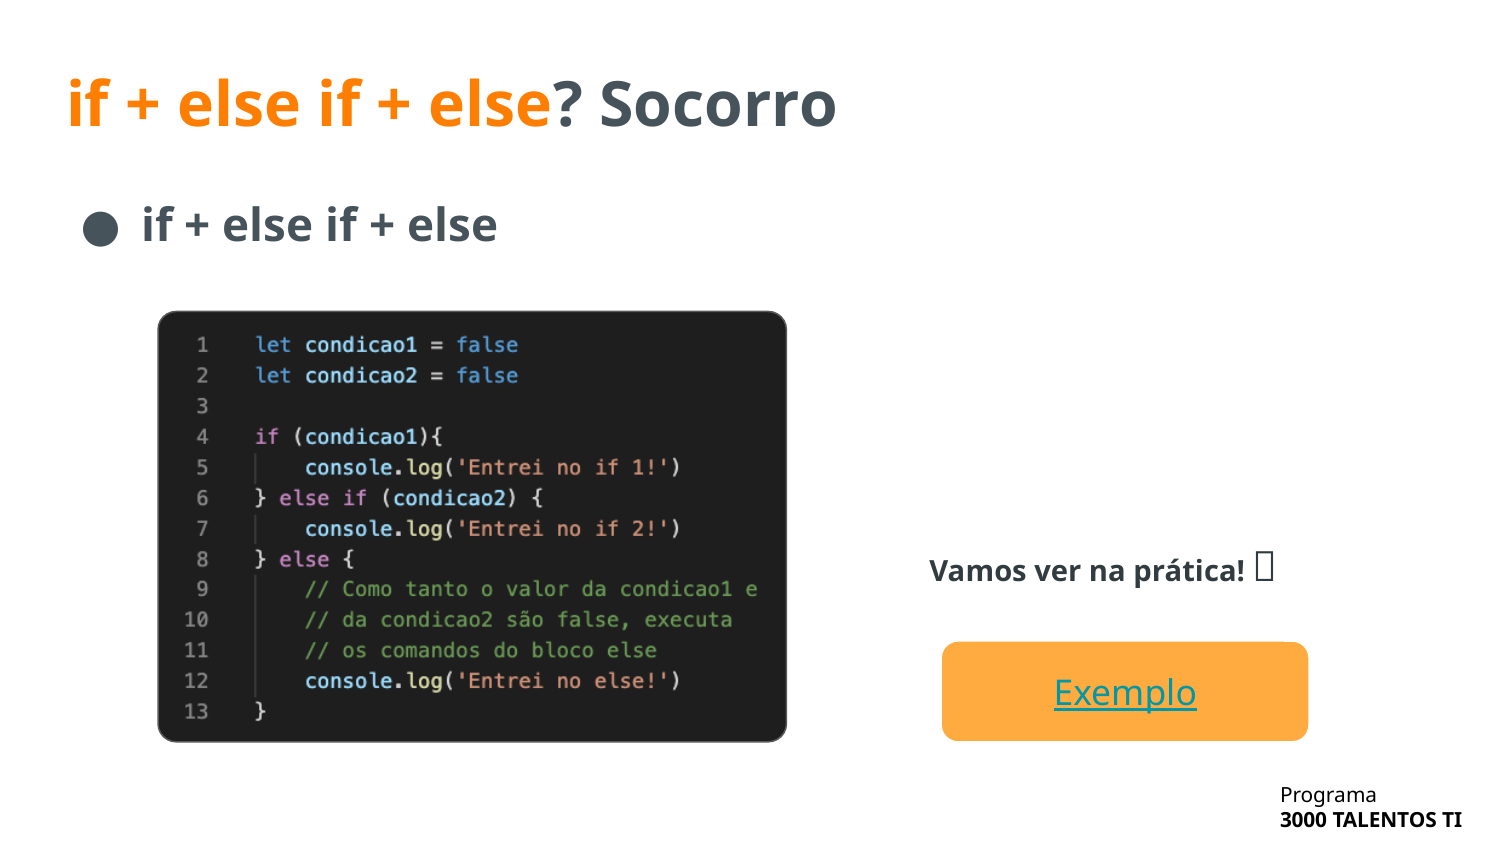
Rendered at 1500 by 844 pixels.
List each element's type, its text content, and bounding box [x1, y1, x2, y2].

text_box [157, 311, 787, 743]
text_box [941, 640, 1310, 742]
text_box Exemplo [984, 654, 1267, 734]
subtitle if + else if + else [51, 182, 787, 253]
text_box Vamos ver na prática! 🔬 [914, 529, 1336, 601]
title if + else if + else? Socorro [51, 20, 1336, 182]
